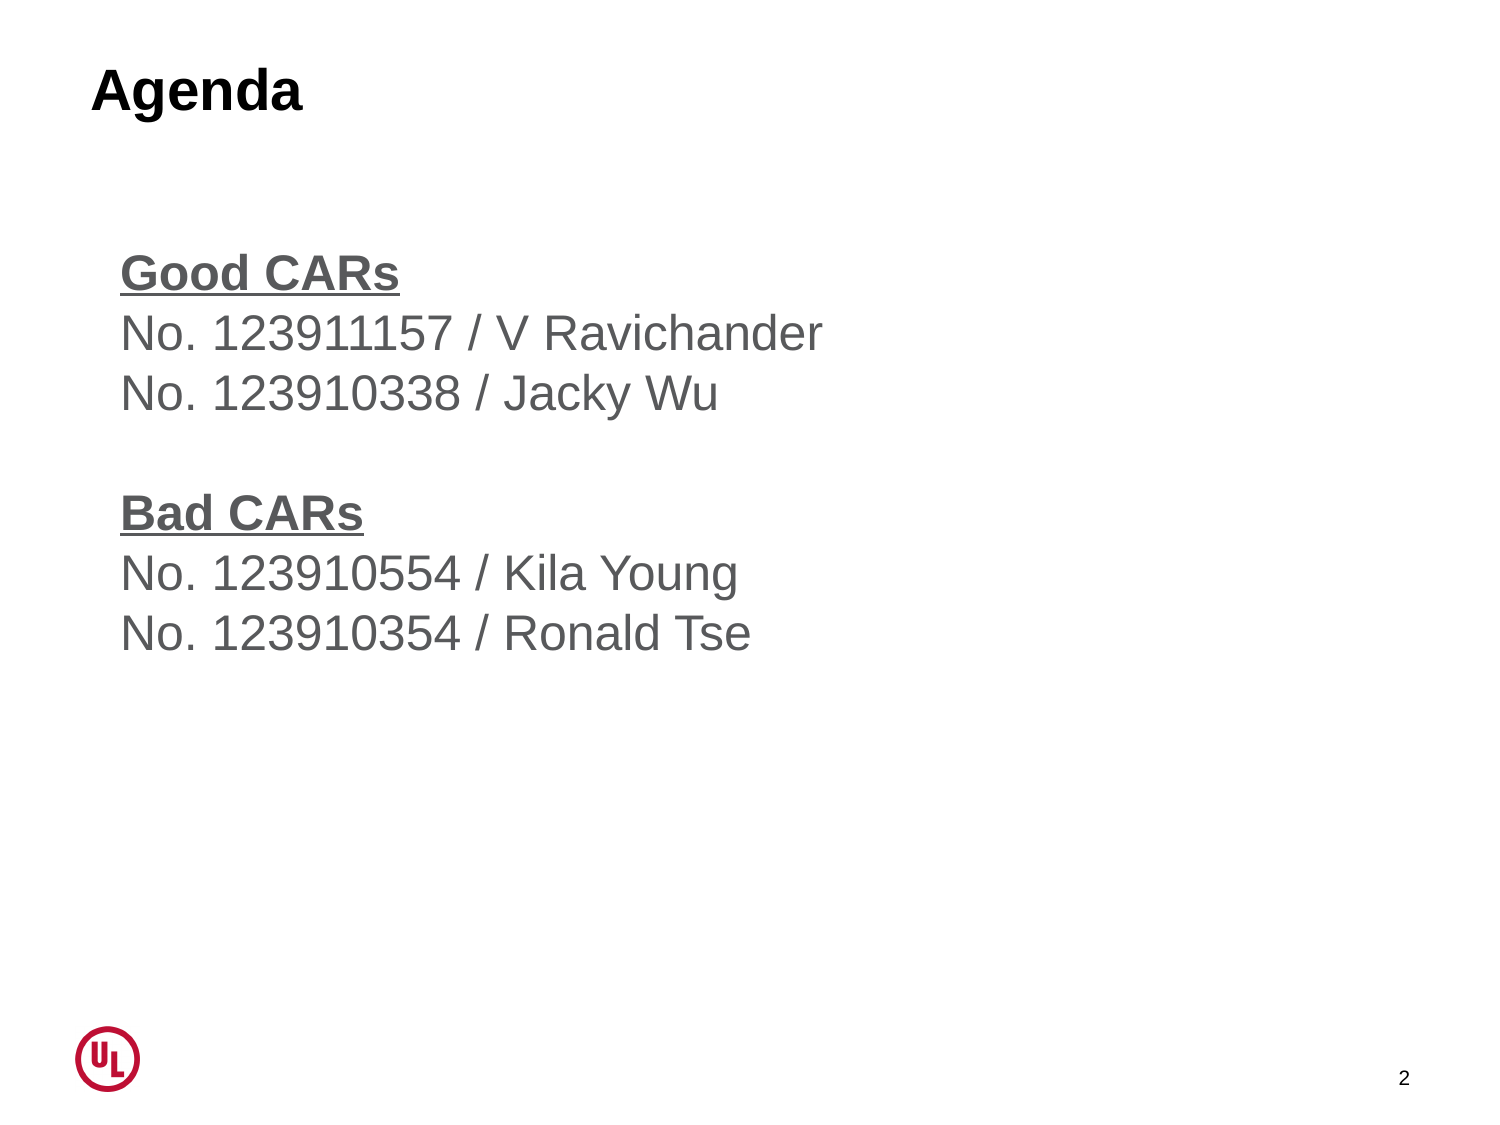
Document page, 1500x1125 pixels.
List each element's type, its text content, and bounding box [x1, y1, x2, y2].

title Agenda [74, 44, 1426, 233]
slide_number 2 [1319, 1047, 1425, 1108]
text_box Good CARs No. 123911157 / V Ravichander No. 123910338 / Jacky Wu Bad CARs No. 123910554 / Kila Young No. 123910354 / Ronald Tse [105, 232, 1320, 908]
picture [75, 1026, 140, 1092]
